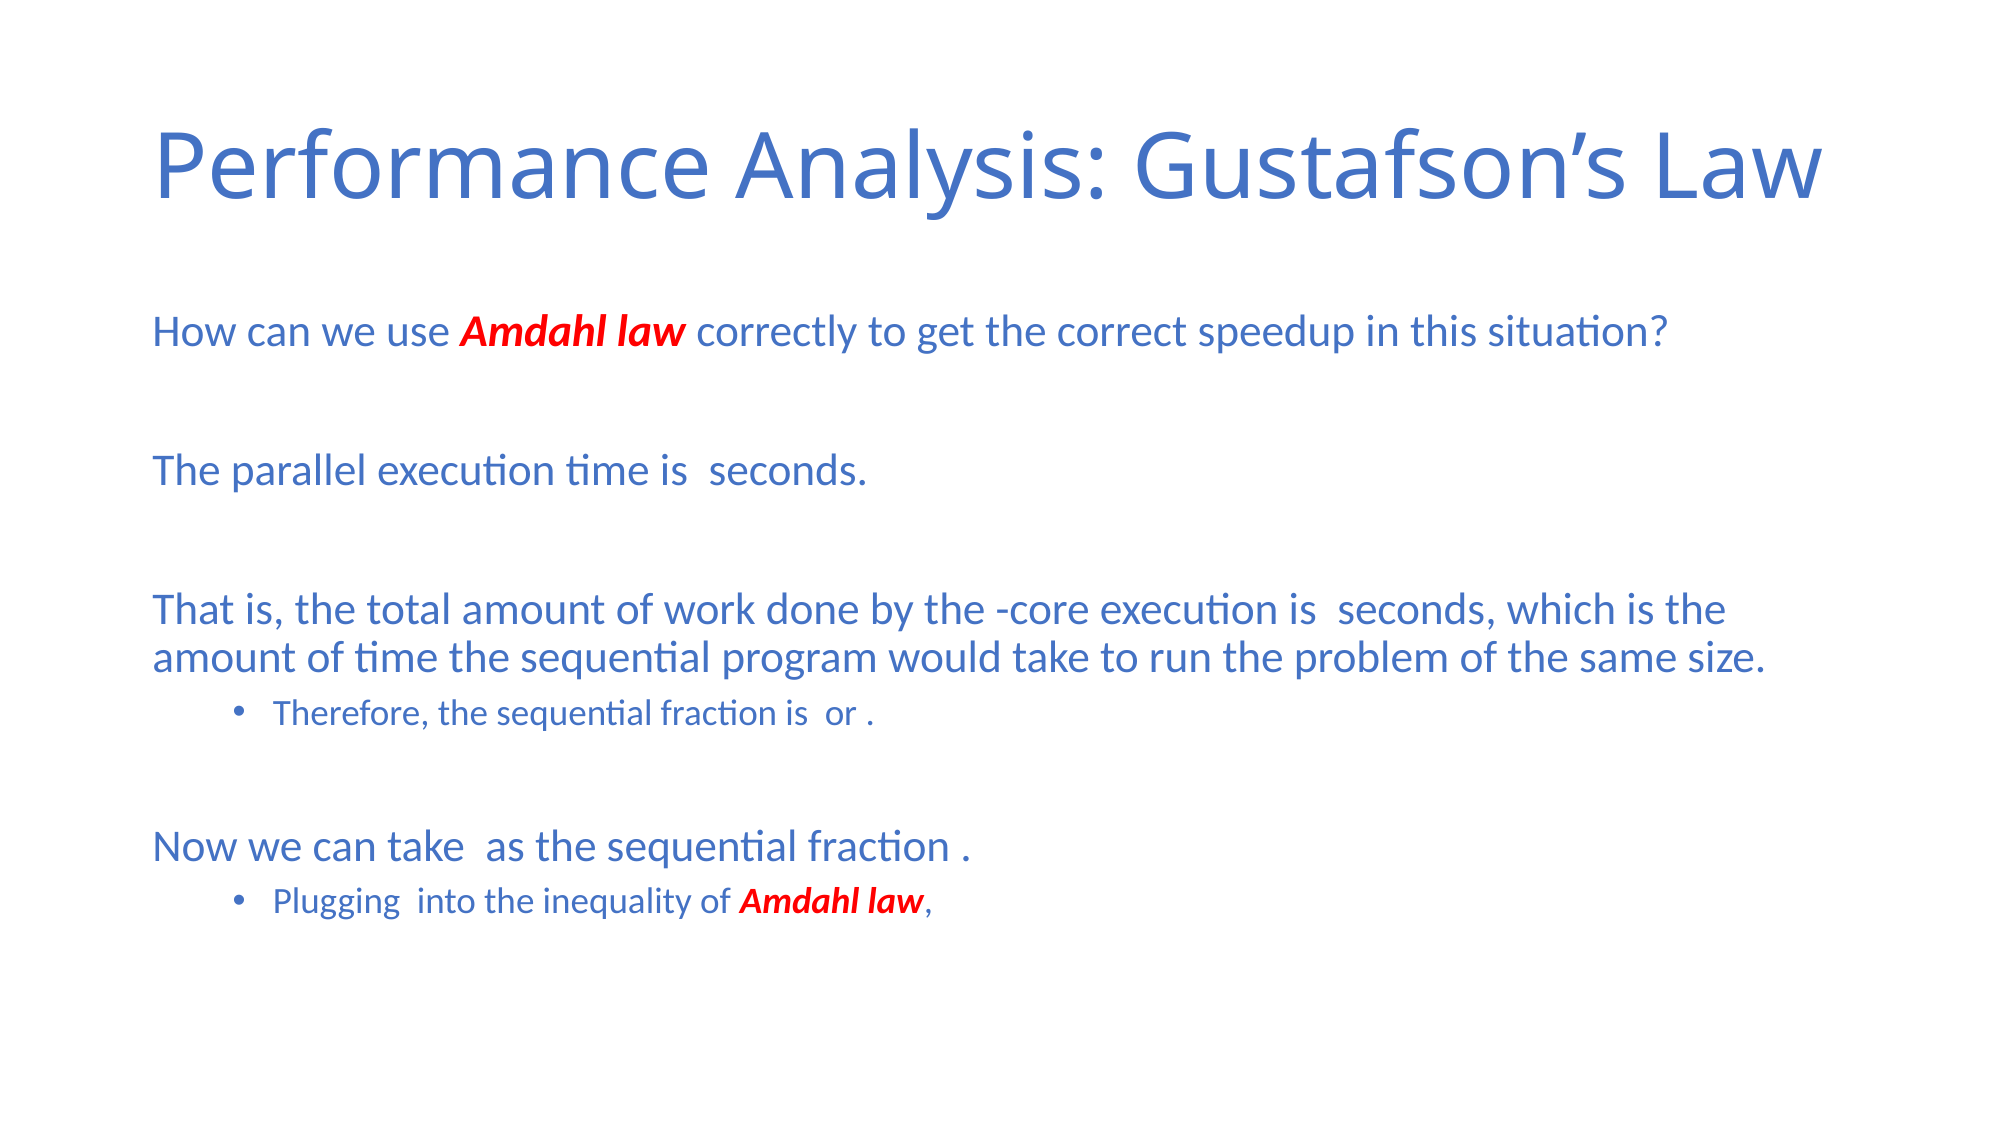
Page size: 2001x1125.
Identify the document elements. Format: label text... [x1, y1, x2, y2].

title Performance Analysis: Gustafson’s Law [137, 59, 1863, 278]
